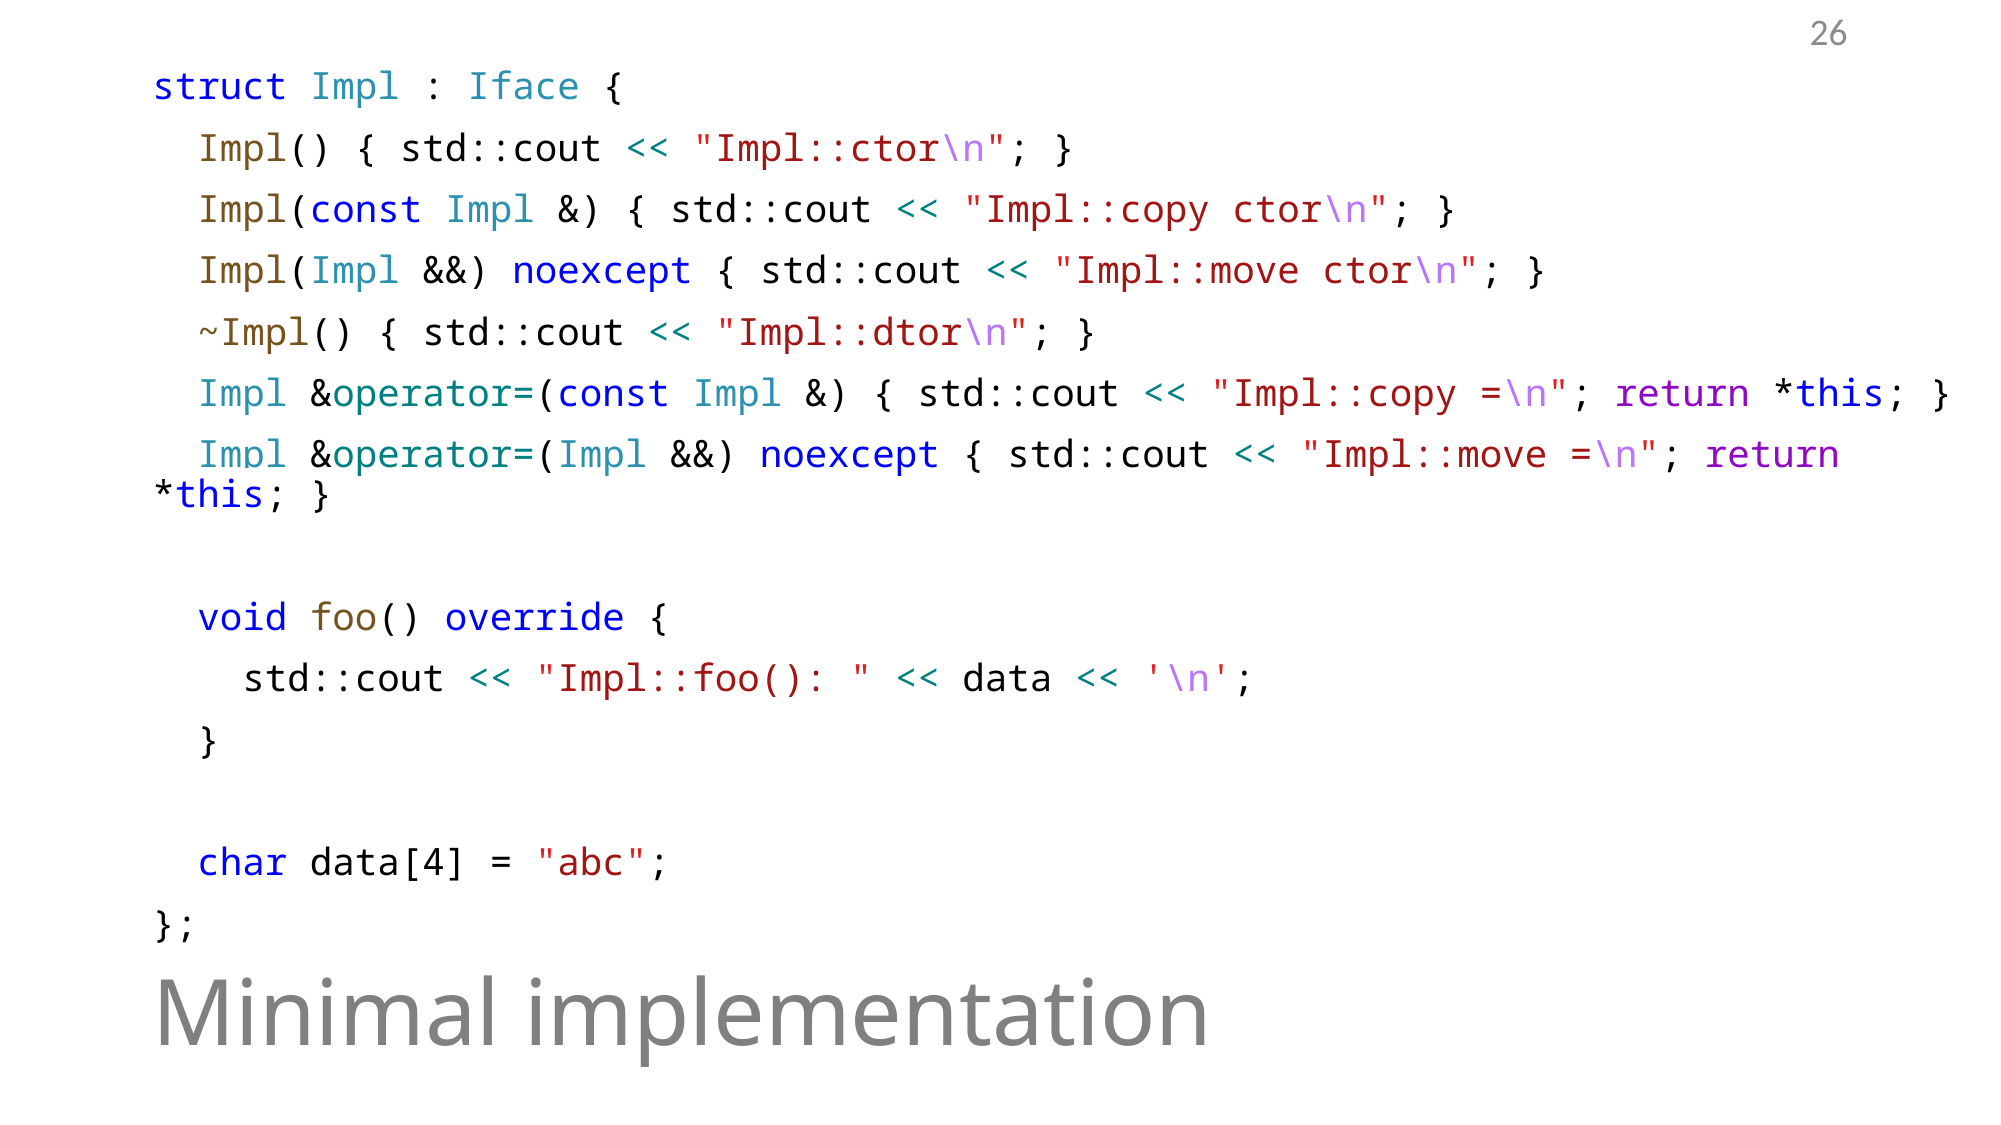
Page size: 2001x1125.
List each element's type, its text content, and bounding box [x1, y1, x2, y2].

title Minimal implementation [137, 958, 1863, 1125]
slide_number 26 [1412, 0, 1863, 60]
list struct Impl : Iface { Impl() { std::cout << "Impl::ctor\n"; } Impl(const Impl &) { std::cout << "Impl::copy ctor\n"; } Impl(Impl &&) noexcept { std::cout << "Impl::move ctor\n"; } ~Impl() { std::cout << "Impl::dtor\n"; } Impl &operator=(const Impl &) { std::cout << "Impl::copy =\n"; return *this; } Impl &operator=(Impl &&) noexcept { std::cout << "Impl::move =\n"; return *this; } void foo() override { std::cout << "Impl::foo(): " << data << '\n'; } char data[4] = "abc"; }; [137, 59, 2000, 958]
